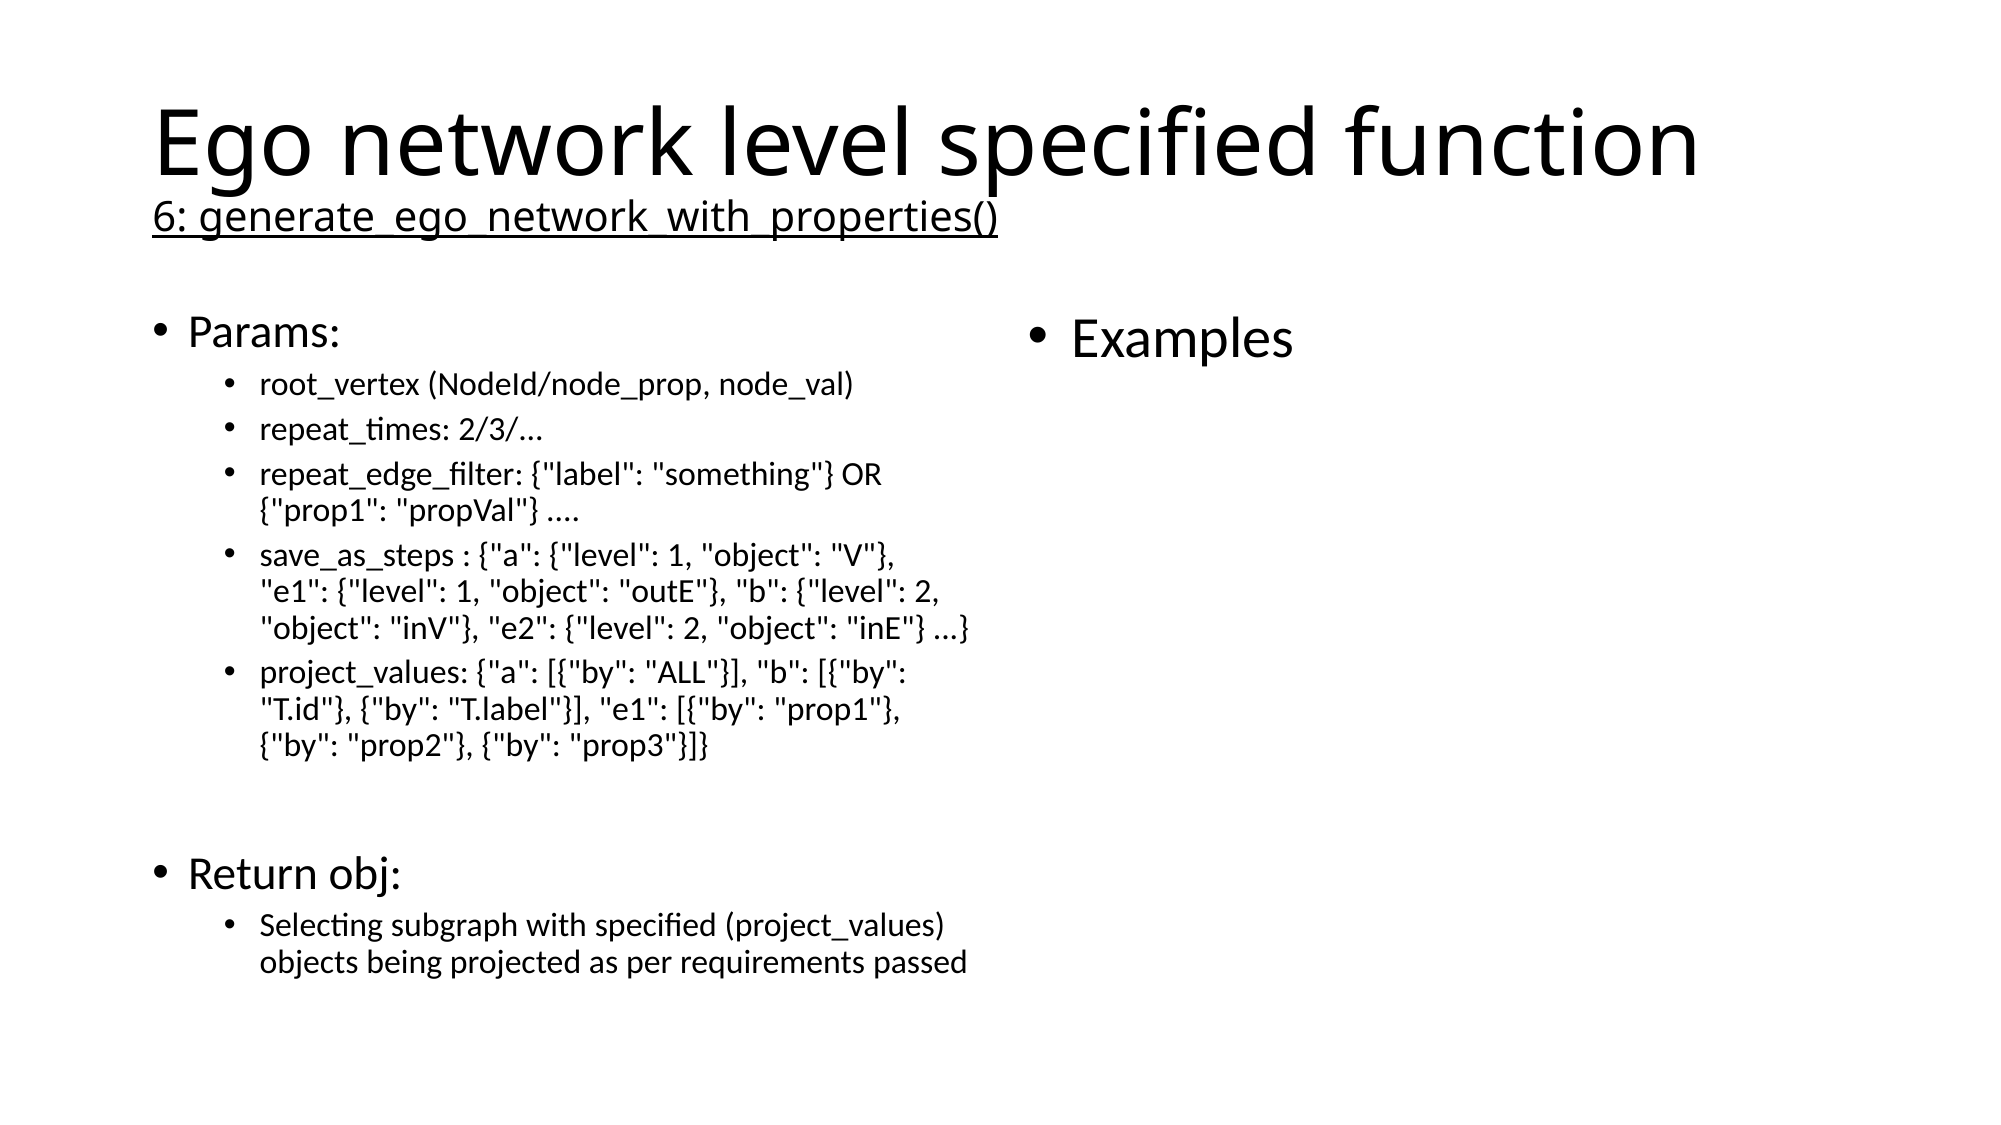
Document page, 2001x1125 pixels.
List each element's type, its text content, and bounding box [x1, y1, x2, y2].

list Examples [1012, 299, 1863, 1014]
list Params: root_vertex (NodeId/node_prop, node_val) repeat_times: 2/3/... repeat_edge_filter: {"label": "something"} OR {"prop1": "propVal"} .... save_as_steps : {"a": {"level": 1, "object": "V"}, "e1": {"level": 1, "object": "outE"}, "b": {"level": 2, "object": "inV"}, "e2": {"level": 2, "object": "inE"} ...} project_values: {"a": [{"by": "ALL"}], "b": [{"by": "T.id"}, {"by": "T.label"}], "e1": [{"by": "prop1"}, {"by": "prop2"}, {"by": "prop3"}]} Return obj: Selecting subgraph with specified (project_values) objects being projected as per requirements passed [137, 299, 988, 1014]
title Ego network level specified function 6: generate_ego_network_with_properties() [137, 59, 1863, 278]
